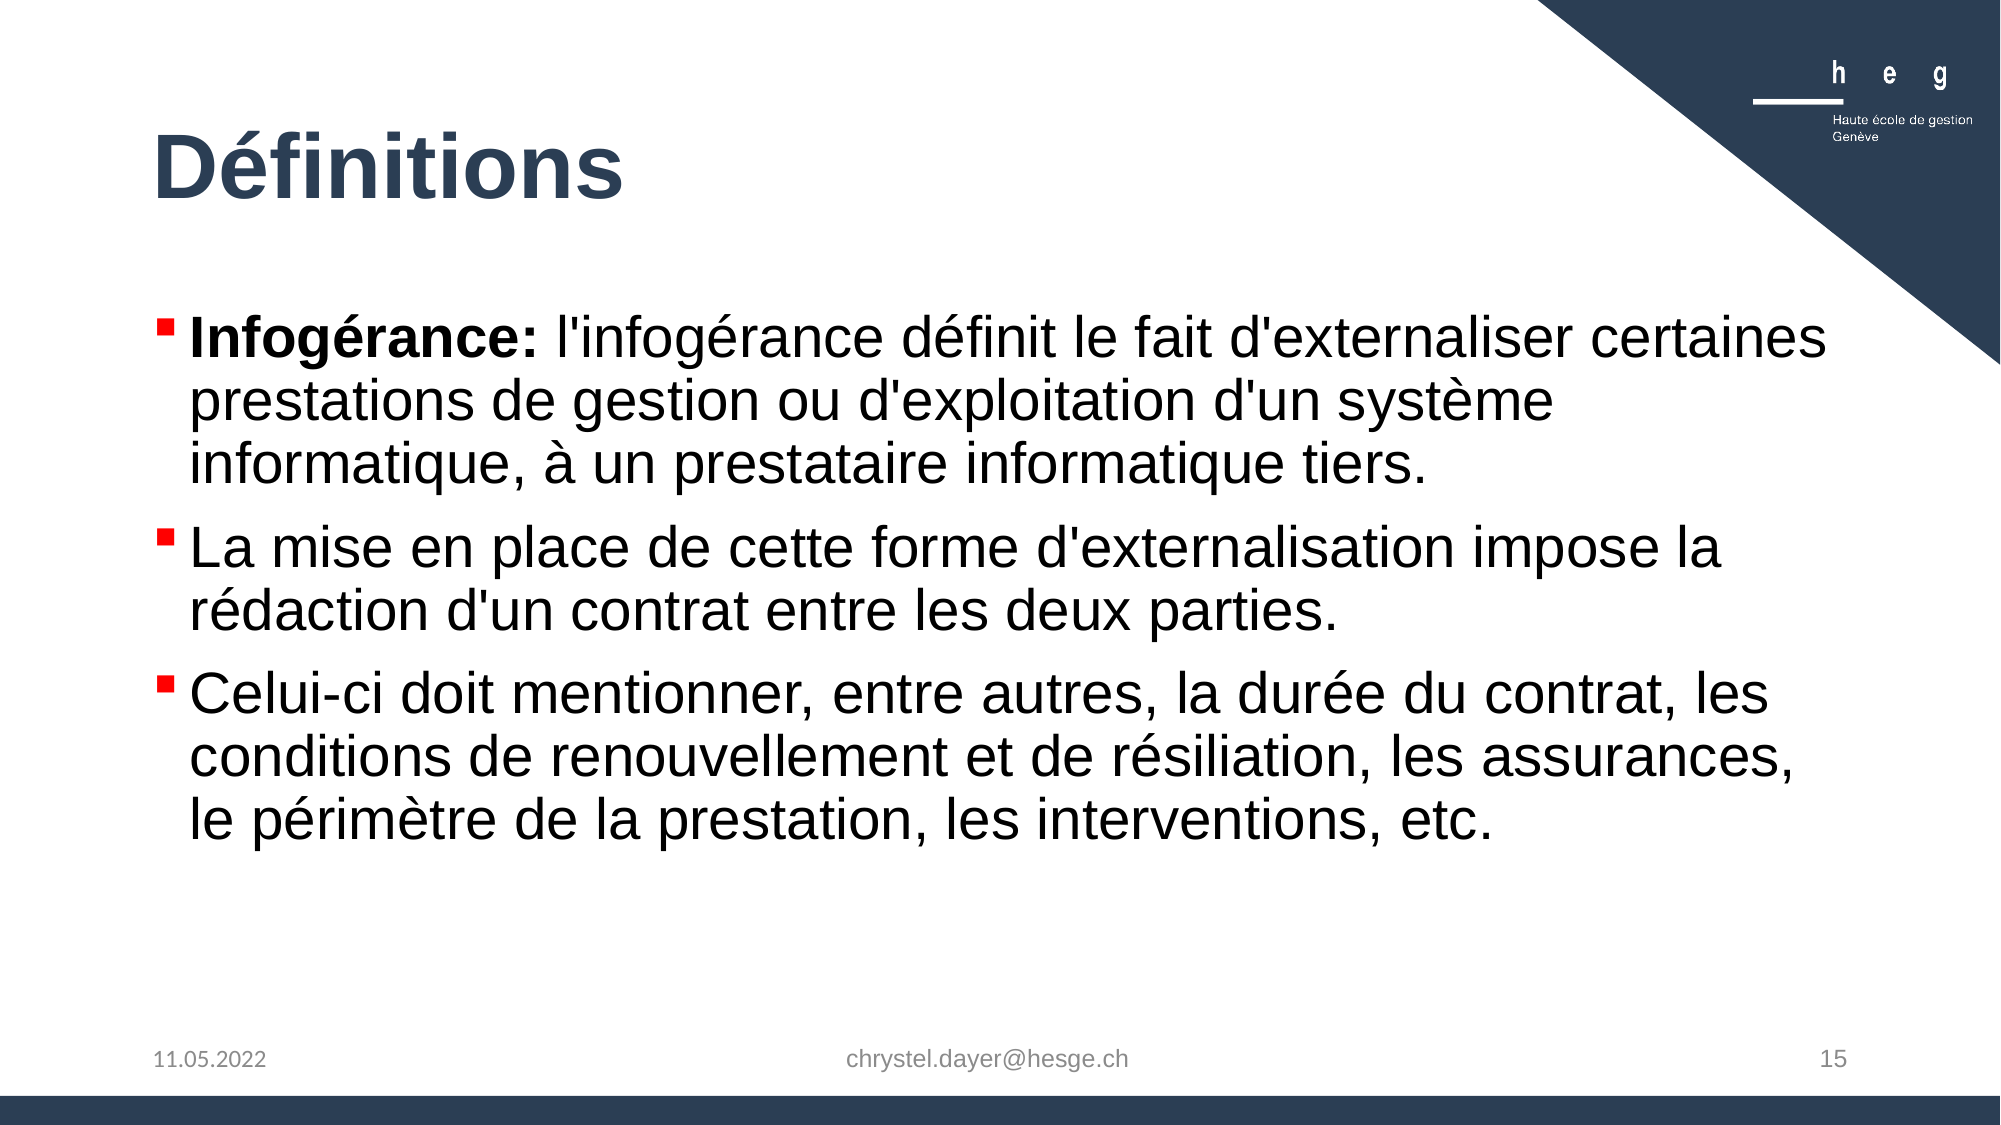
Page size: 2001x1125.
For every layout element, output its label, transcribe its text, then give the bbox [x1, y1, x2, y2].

title Définitions [137, 59, 1600, 278]
slide_number 15 [1412, 1027, 1863, 1088]
list Infogérance: l'infogérance définit le fait d'externaliser certaines prestations de gestion ou d'exploitation d'un système informatique, à un prestataire informatique tiers. La mise en place de cette forme d'externalisation impose la rédaction d'un contrat entre les deux parties. Celui-ci doit mentionner, entre autres, la durée du contrat, les conditions de renouvellement et de résiliation, les assurances, le périmètre de la prestation, les interventions, etc. [137, 299, 1863, 977]
footer chrystel.dayer@hesge.ch [650, 1027, 1326, 1088]
picture [1753, 60, 1972, 141]
